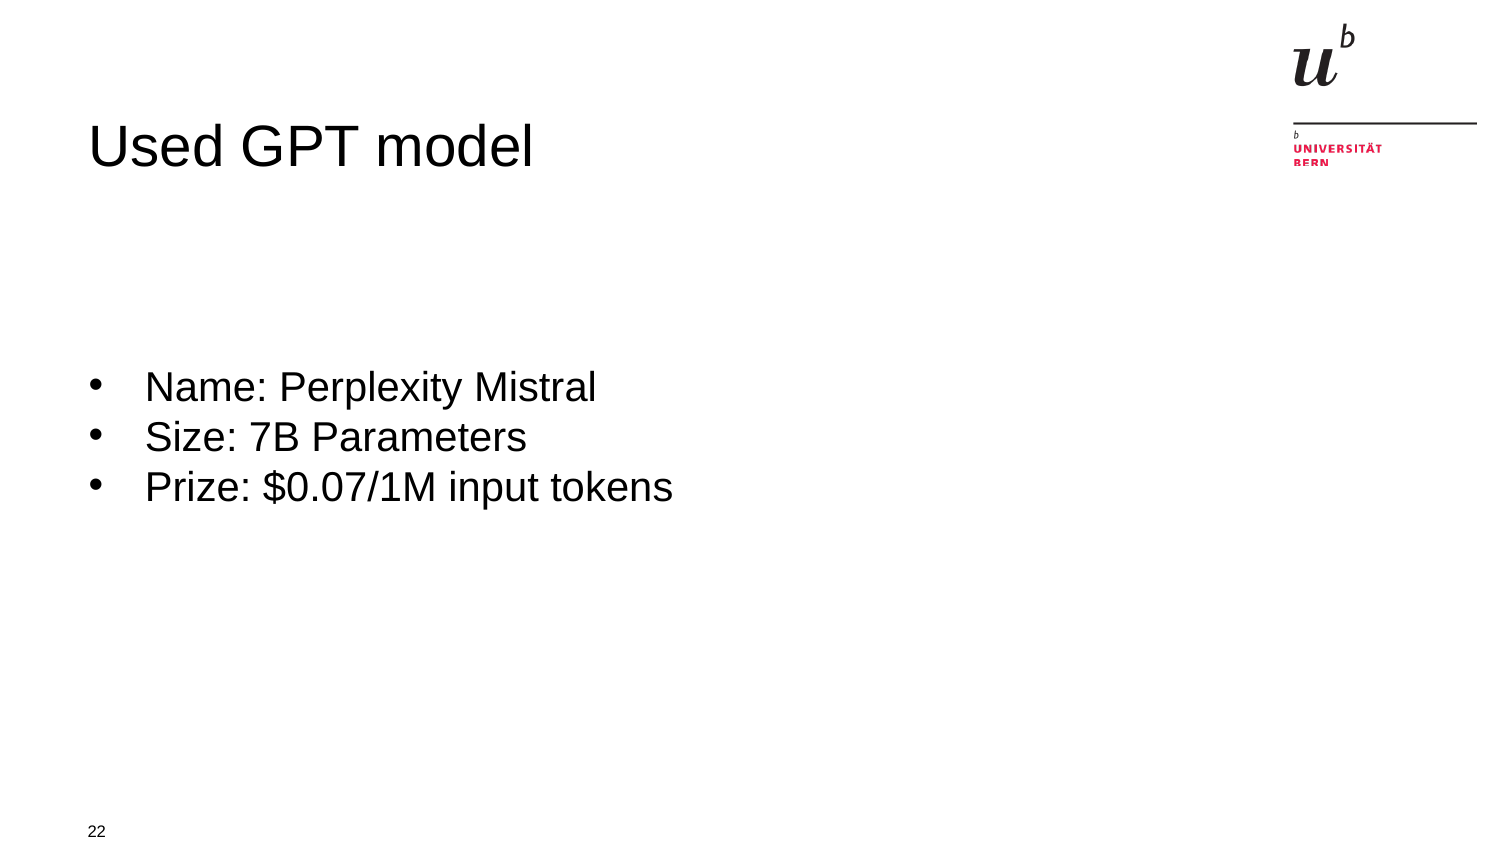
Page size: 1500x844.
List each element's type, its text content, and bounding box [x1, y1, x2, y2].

list Name: Perplexity Mistral Size: 7B Parameters Prize: $0.07/1M input tokens [88, 359, 700, 788]
title Used GPT model [88, 111, 1241, 179]
